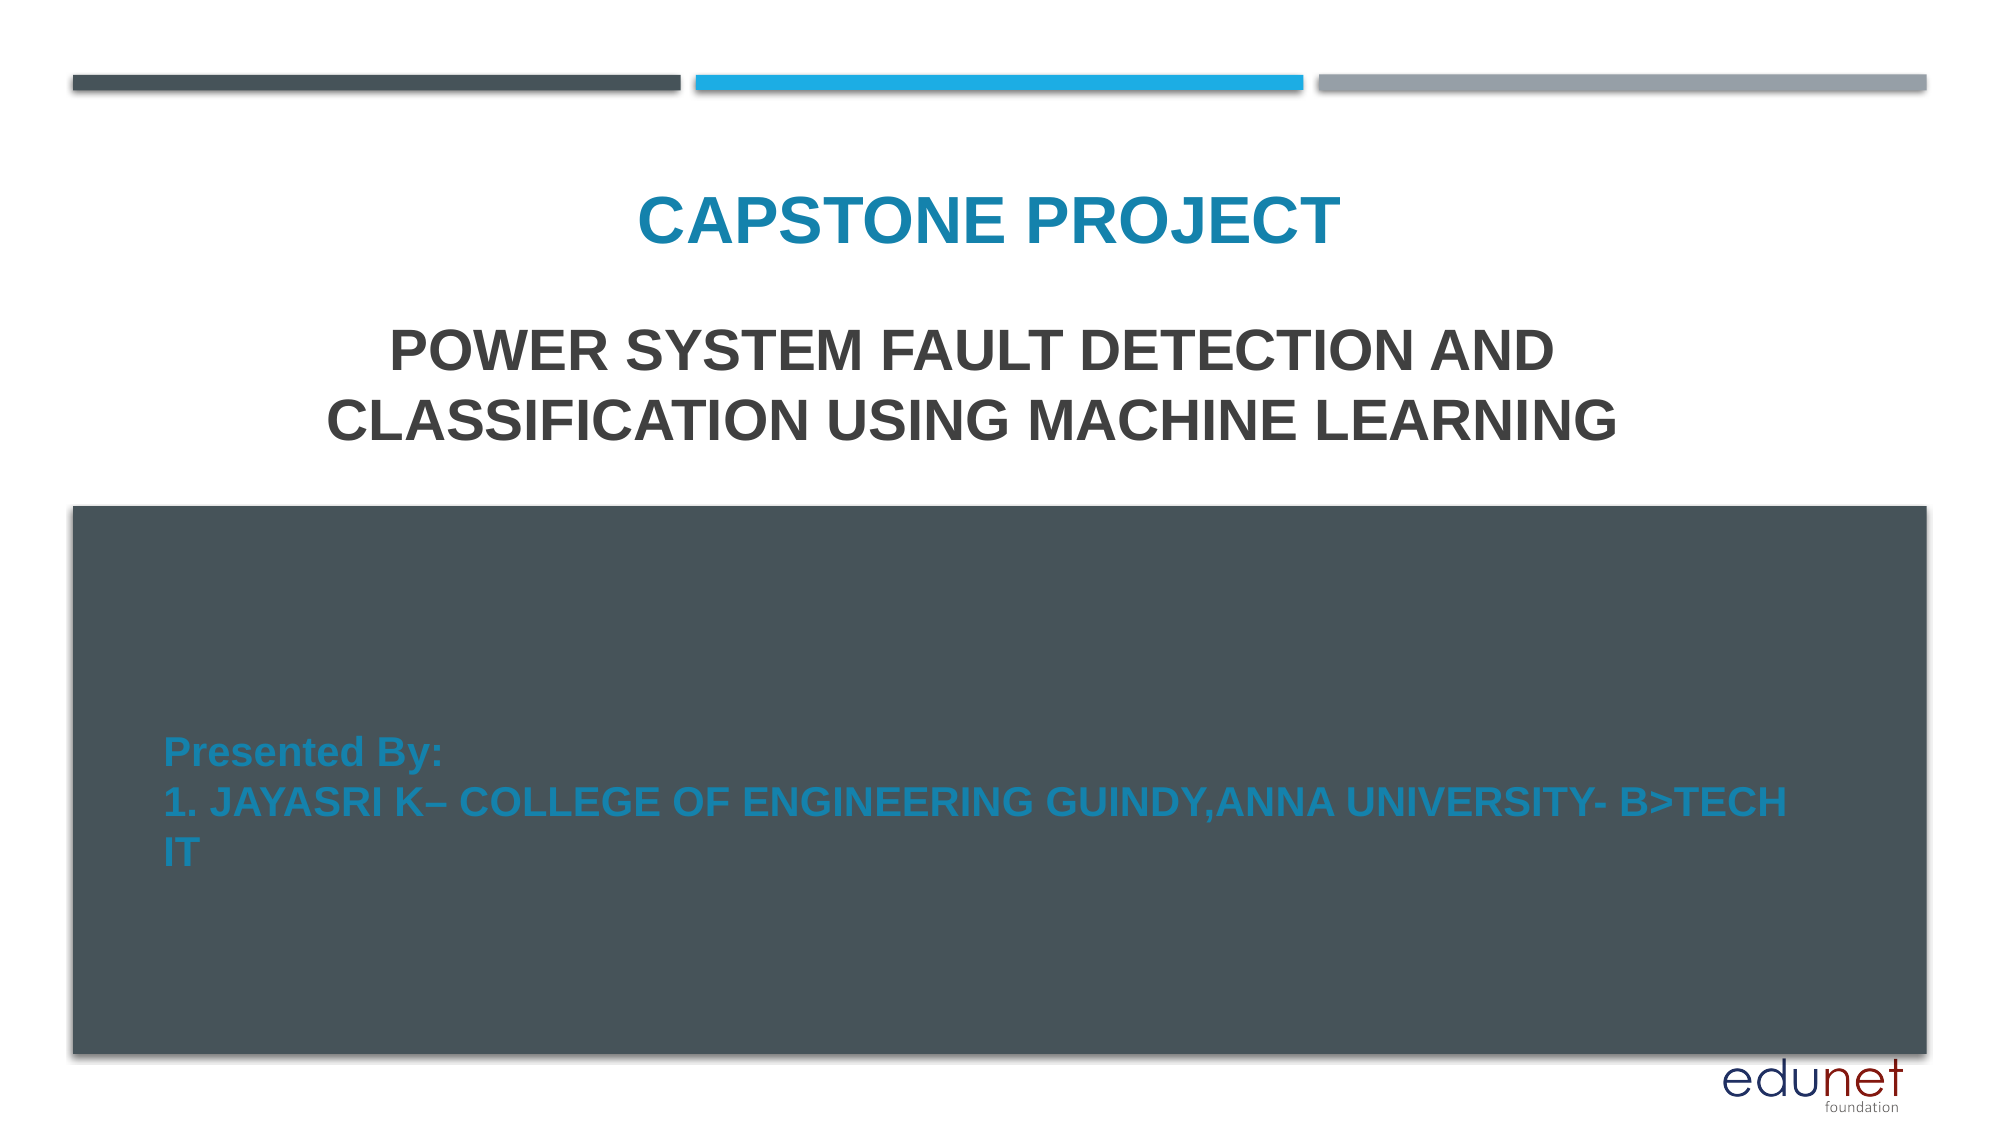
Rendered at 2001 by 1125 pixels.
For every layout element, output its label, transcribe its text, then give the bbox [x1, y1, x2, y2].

picture [1719, 1056, 1905, 1116]
title Power system fault detection and classification using machine learning [222, 298, 1723, 460]
text_box CAPSTONE PROJECT [0, 169, 2000, 265]
text_box Presented By: 1. JAYASRI K– COLLEGE OF ENGINEERING GUINDY,ANNA UNIVERSITY- B>TECH IT [148, 716, 1852, 882]
